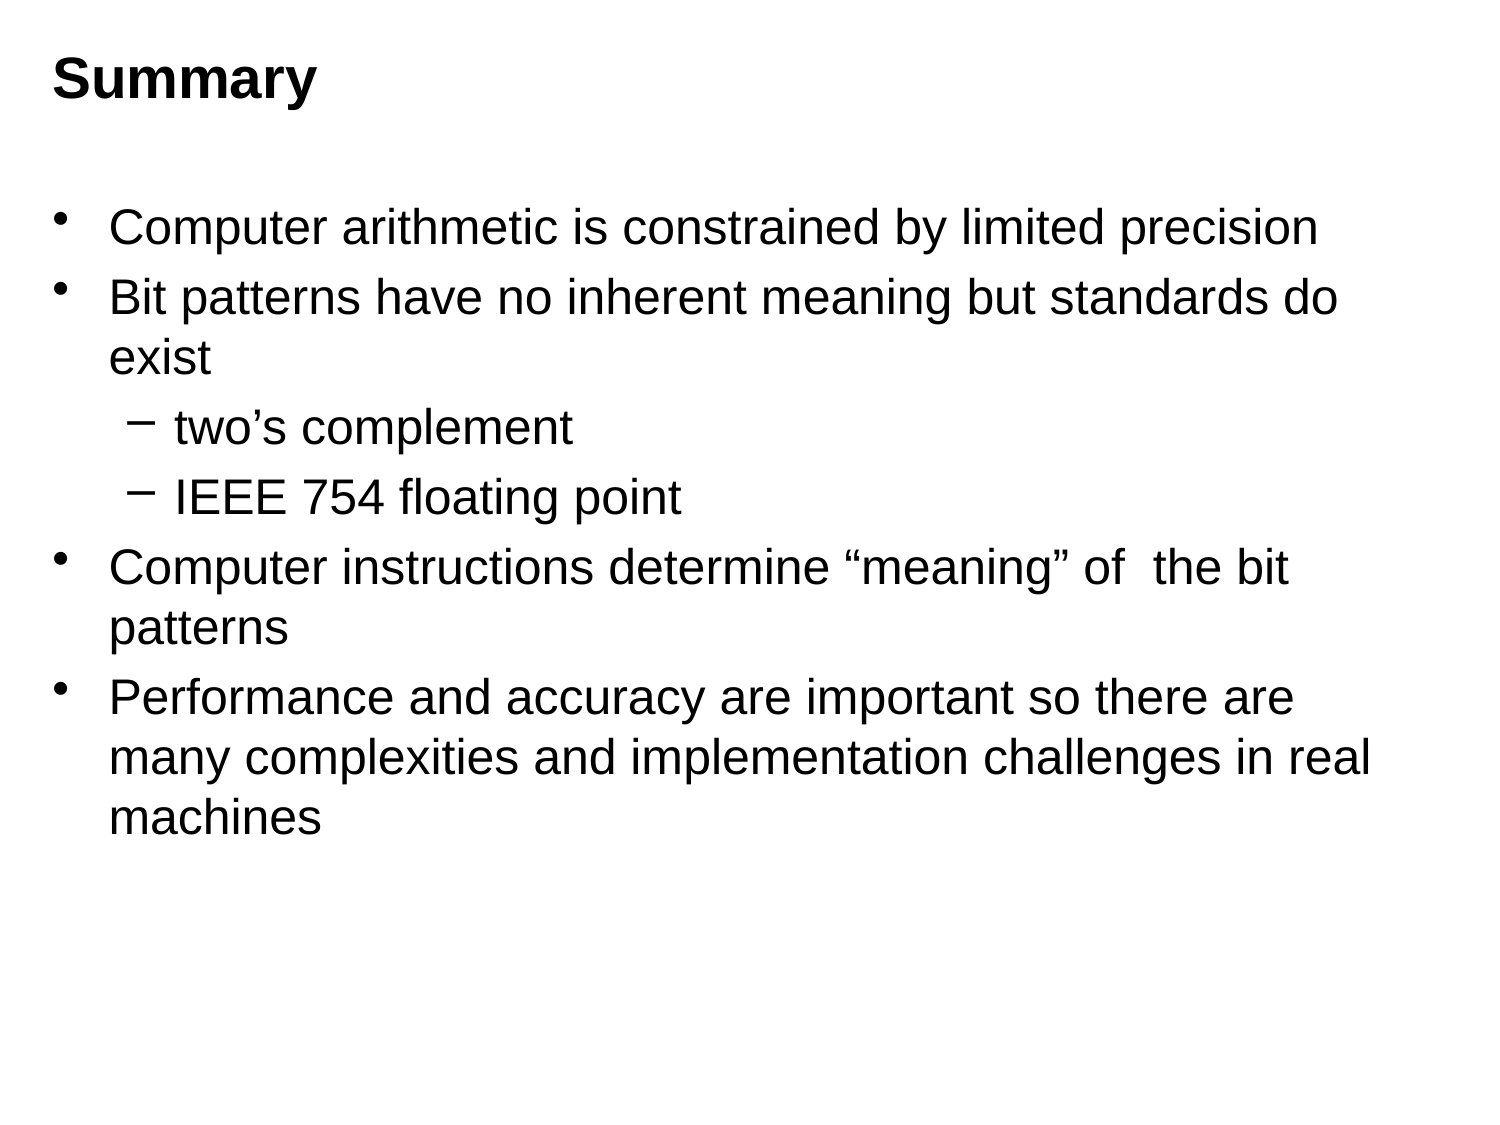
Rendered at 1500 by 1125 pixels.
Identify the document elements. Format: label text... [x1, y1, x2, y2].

list Computer arithmetic is constrained by limited precision Bit patterns have no inherent meaning but standards do exist two’s complement IEEE 754 floating point Computer instructions determine “meaning” of the bit patterns Performance and accuracy are important so there are many complexities and implementation challenges in real machines [36, 186, 1413, 863]
title Summary [36, 24, 1288, 126]
